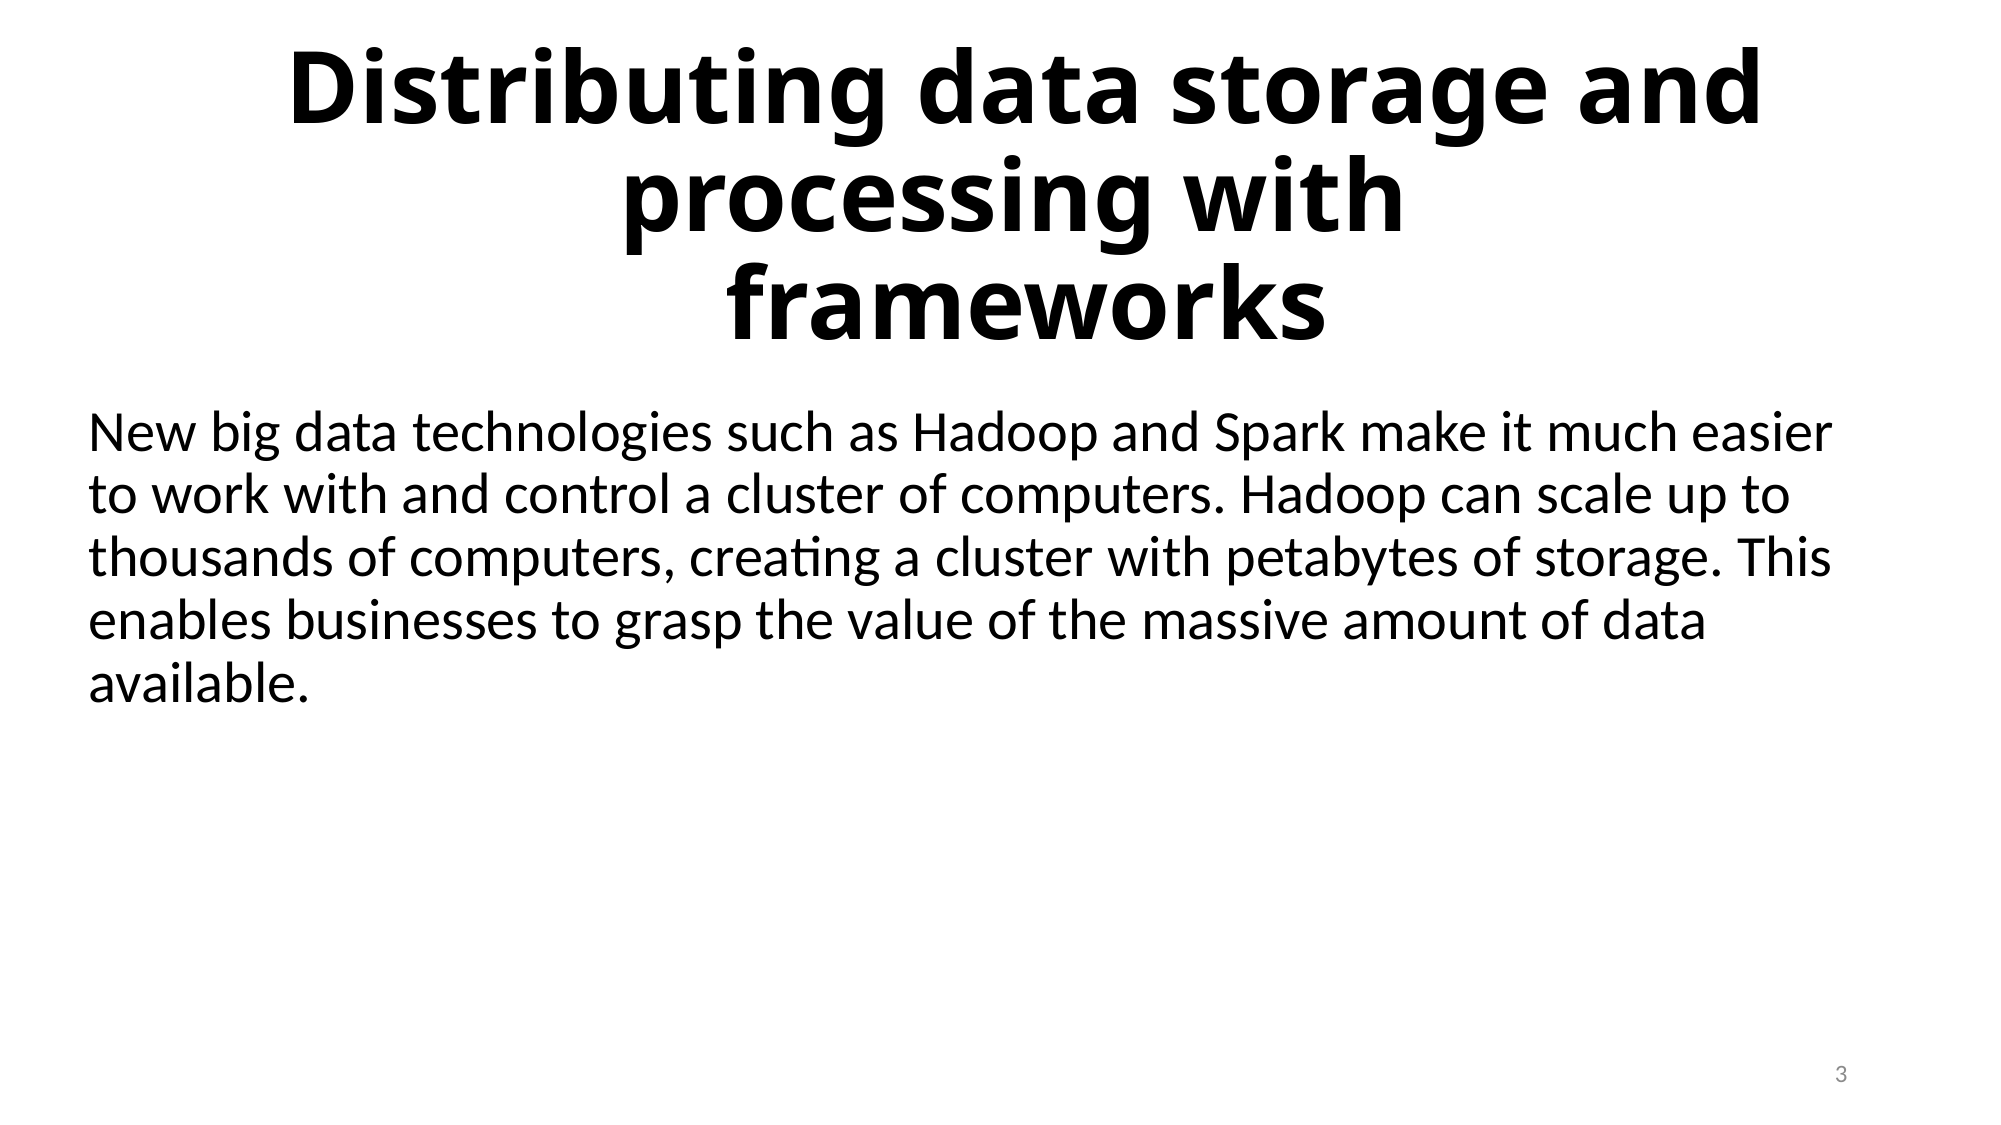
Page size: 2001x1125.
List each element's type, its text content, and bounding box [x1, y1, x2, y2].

text_box [56, 279, 2000, 497]
slide_number 3 [1412, 1042, 1863, 1103]
list New big data technologies such as Hadoop and Spark make it much easier to work with and control a cluster of computers. Hadoop can scale up to thousands of computers, creating a cluster with petabytes of storage. This enables businesses to grasp the value of the massive amount of data available. [74, 497, 1902, 1014]
title Distributing data storage and processing with frameworks [56, 118, 1998, 280]
